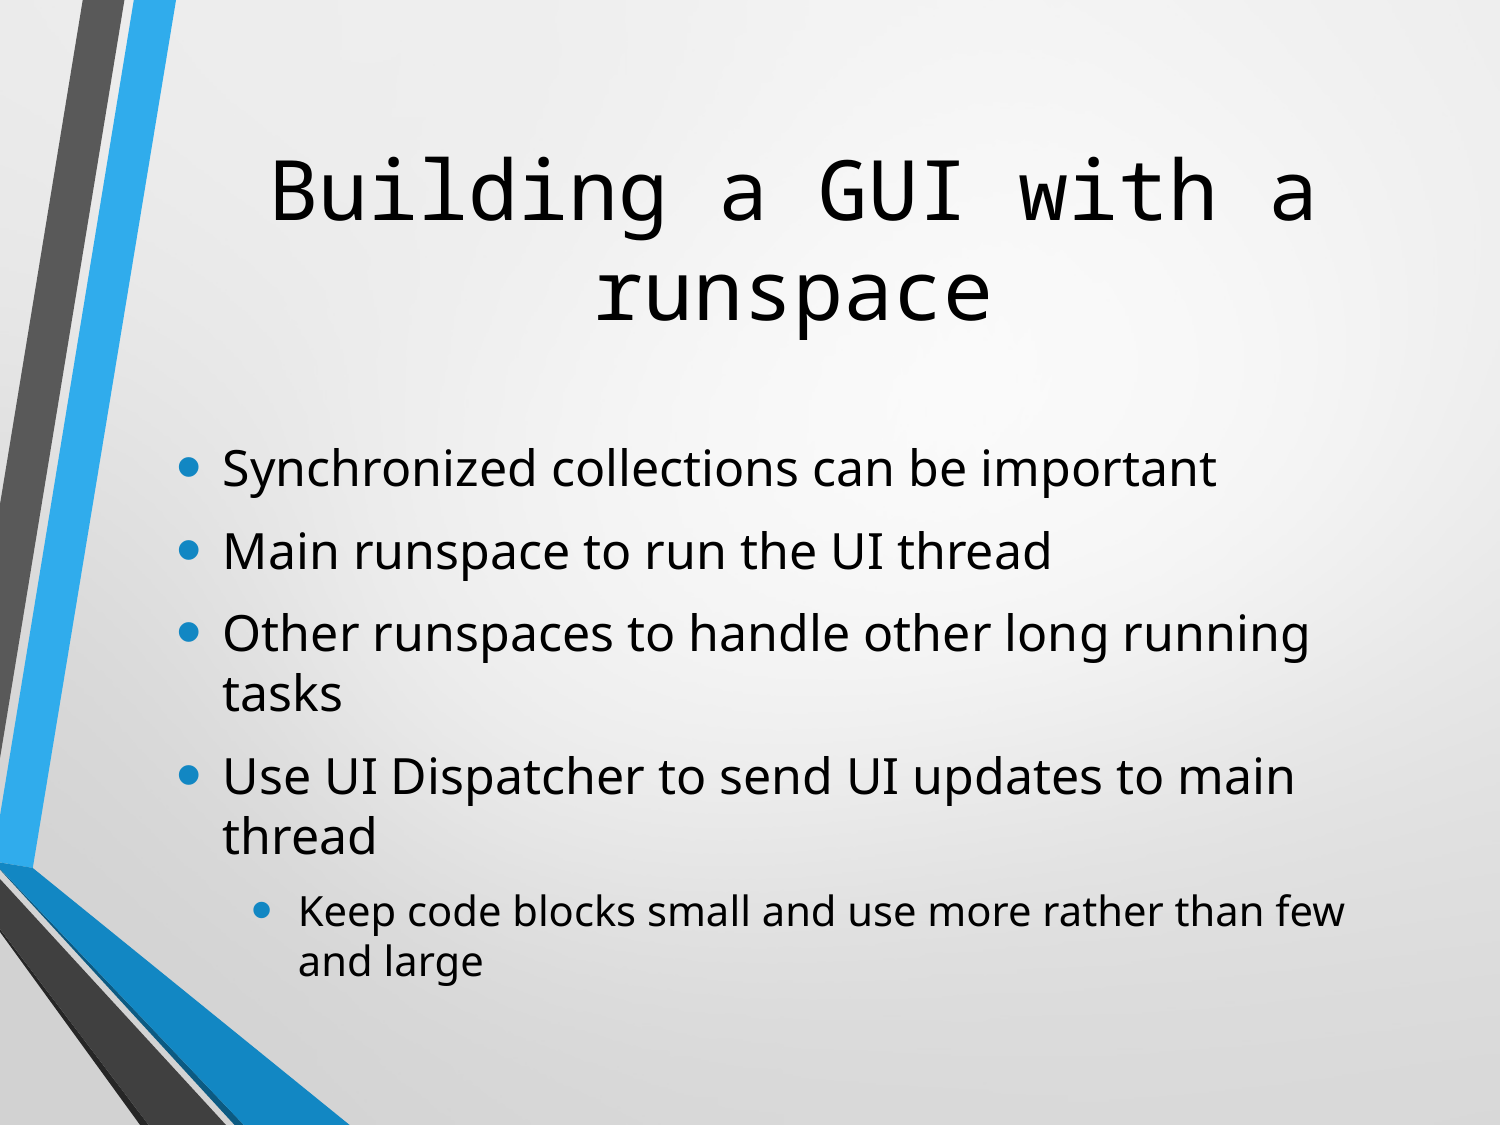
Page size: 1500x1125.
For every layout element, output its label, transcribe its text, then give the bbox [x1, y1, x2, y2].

list Synchronized collections can be important Main runspace to run the UI thread Other runspaces to handle other long running tasks Use UI Dispatcher to send UI updates to main thread Keep code blocks small and use more rather than few and large [161, 437, 1425, 985]
title Building a GUI with a runspace [161, 75, 1425, 400]
